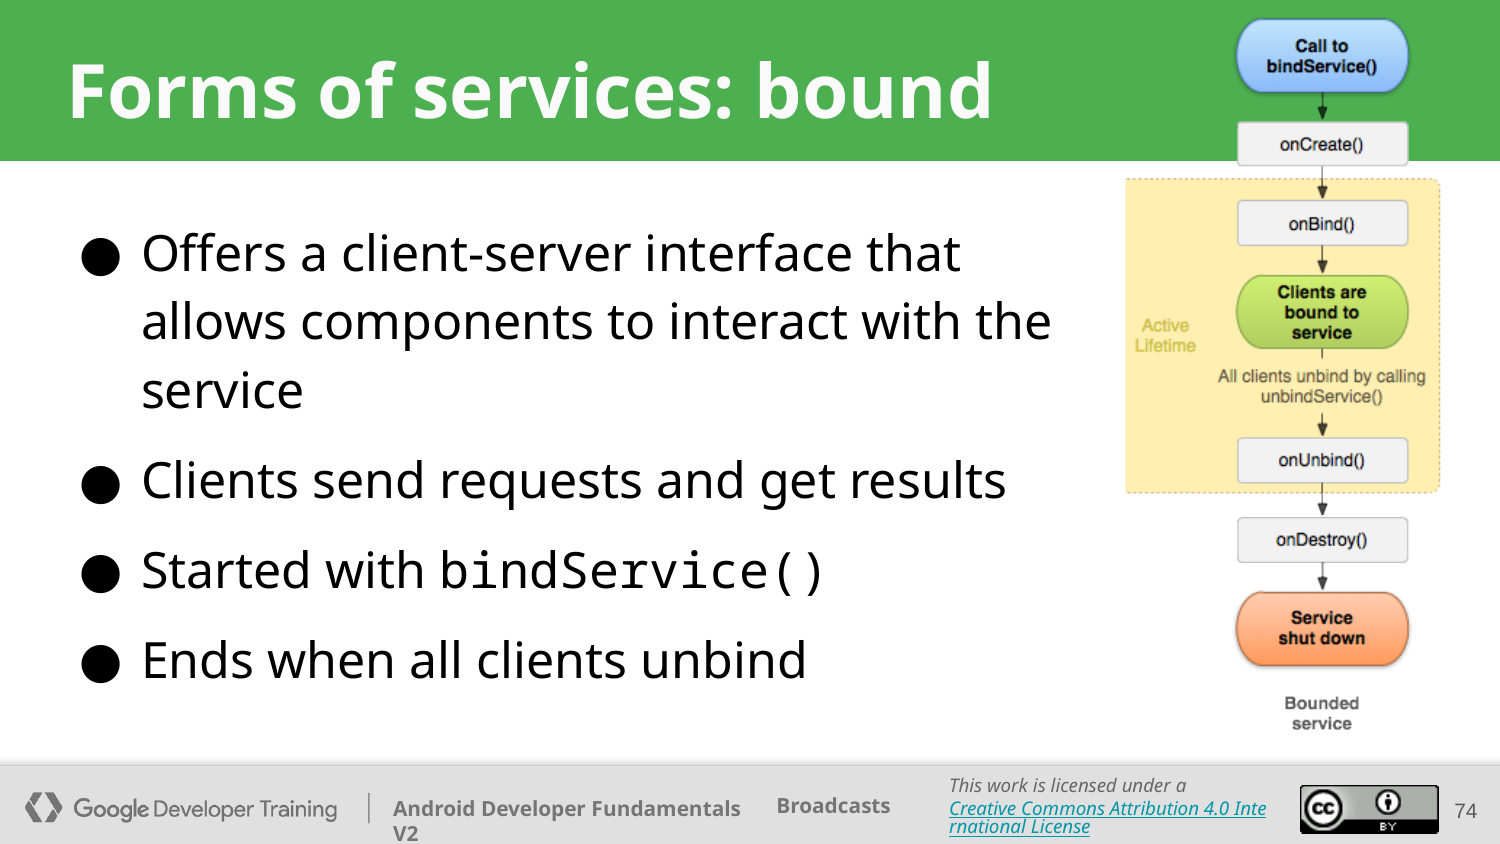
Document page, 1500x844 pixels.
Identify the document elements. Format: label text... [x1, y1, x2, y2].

slide_number 74 [1402, 777, 1493, 842]
list Offers a client-server interface that allows components to interact with the service Clients send requests and get results Started with bindService() Ends when all clients unbind [51, 196, 1120, 724]
picture [0, 6, 1500, 844]
title Forms of services: bound [51, 28, 1120, 122]
